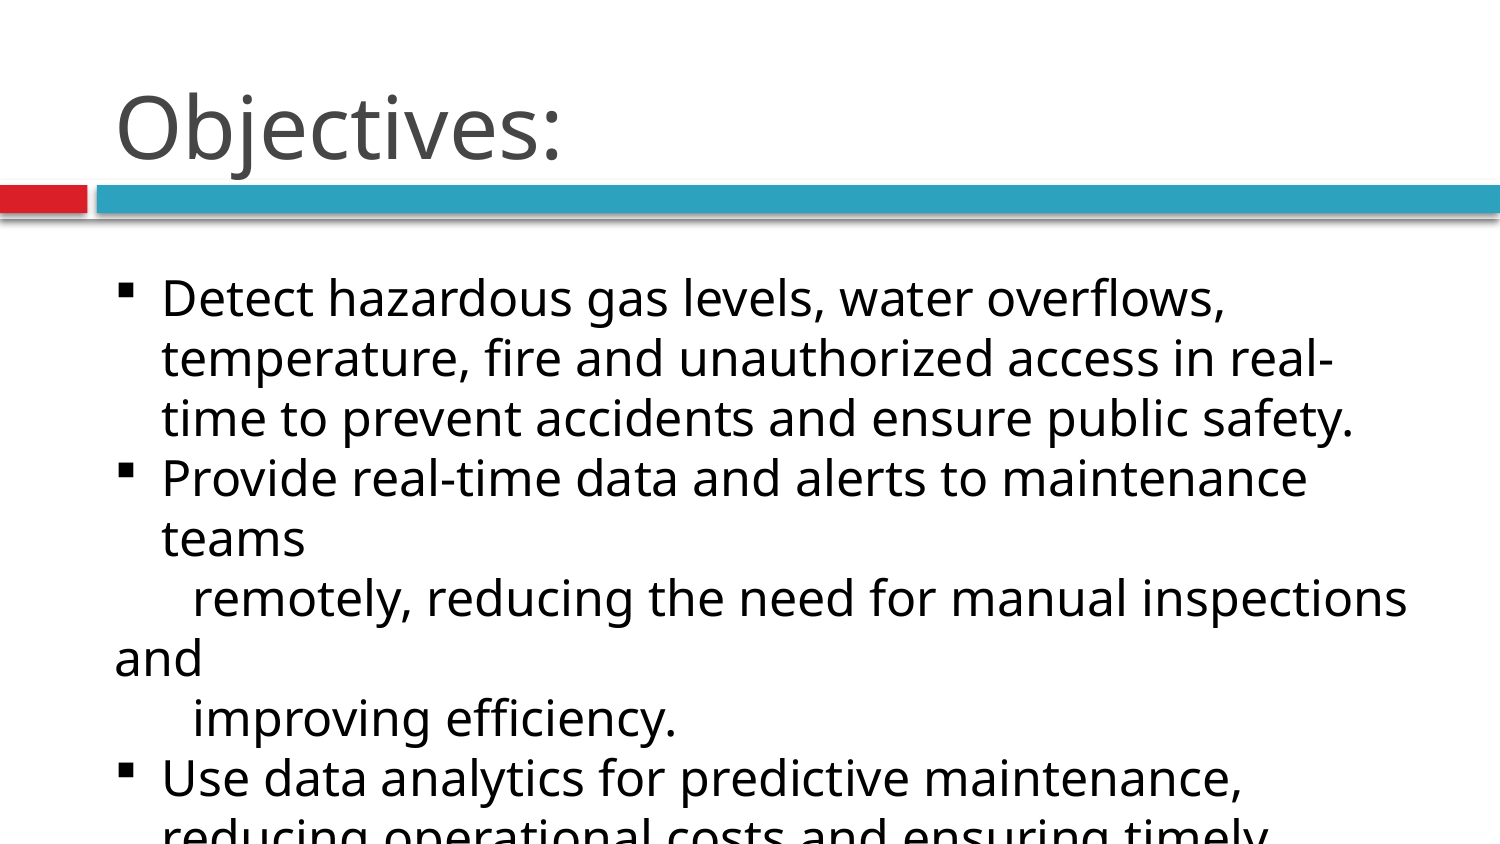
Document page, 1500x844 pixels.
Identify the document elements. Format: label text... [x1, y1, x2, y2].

text_box Detect hazardous gas levels, water overflows, temperature, fire and unauthorized access in real-time to prevent accidents and ensure public safety.​ Provide real-time data and alerts to maintenance teams ​ remotely, reducing the need for manual inspections and ​ improving efficiency.​ Use data analytics for predictive maintenance, reducing operational costs and ensuring timely repairs based on actual conditions. [99, 259, 1450, 844]
title Objectives: [99, 19, 1438, 185]
